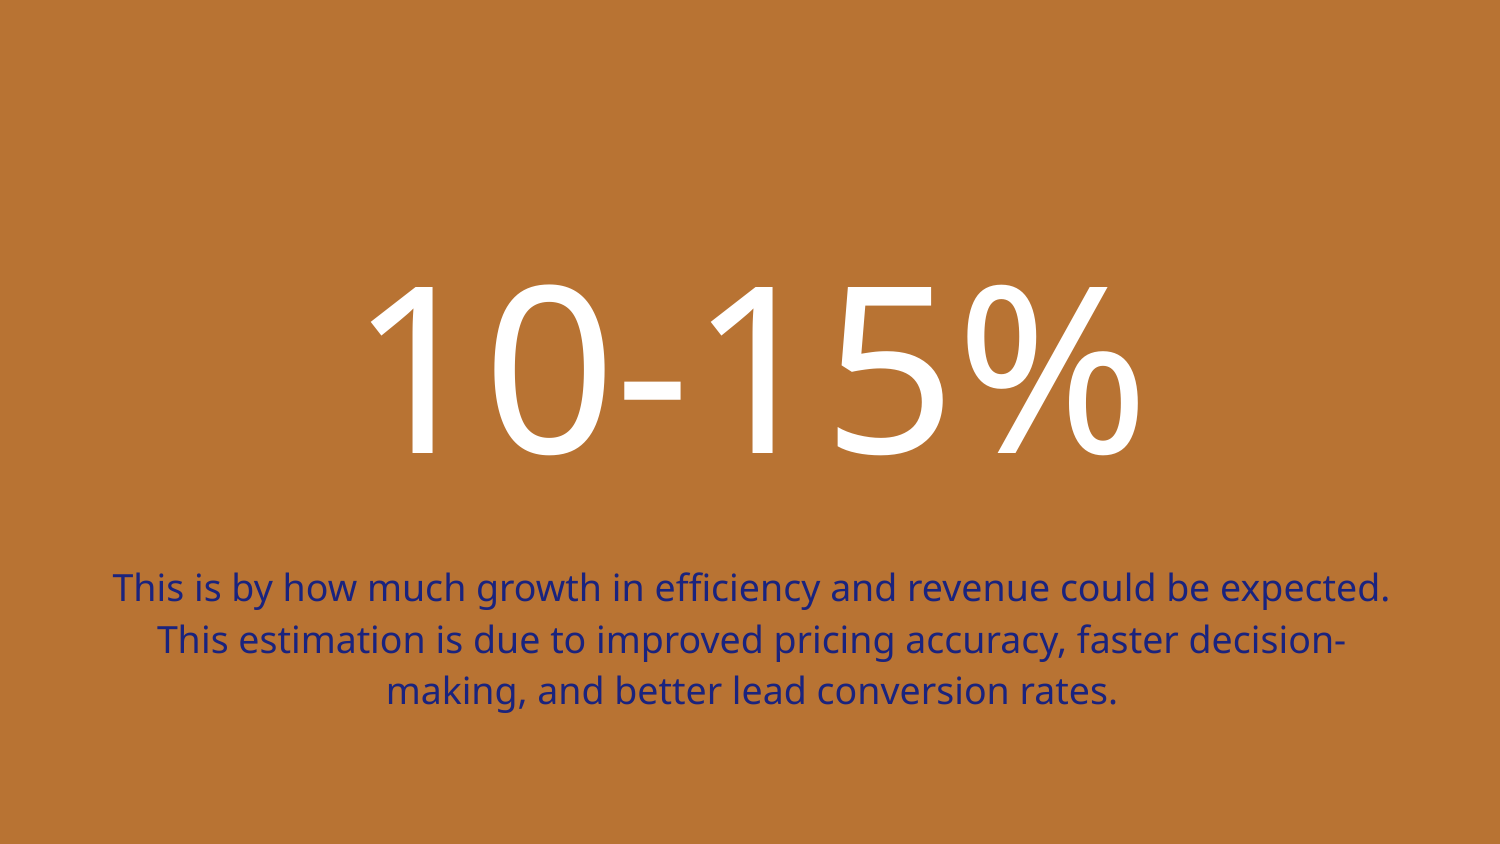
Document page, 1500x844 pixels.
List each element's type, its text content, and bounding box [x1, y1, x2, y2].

list This is by how much growth in efficiency and revenue could be expected. This estimation is due to improved pricing accuracy, faster decision-making, and better lead conversion rates. [78, 542, 1427, 756]
title 10-15% [51, 204, 1449, 516]
